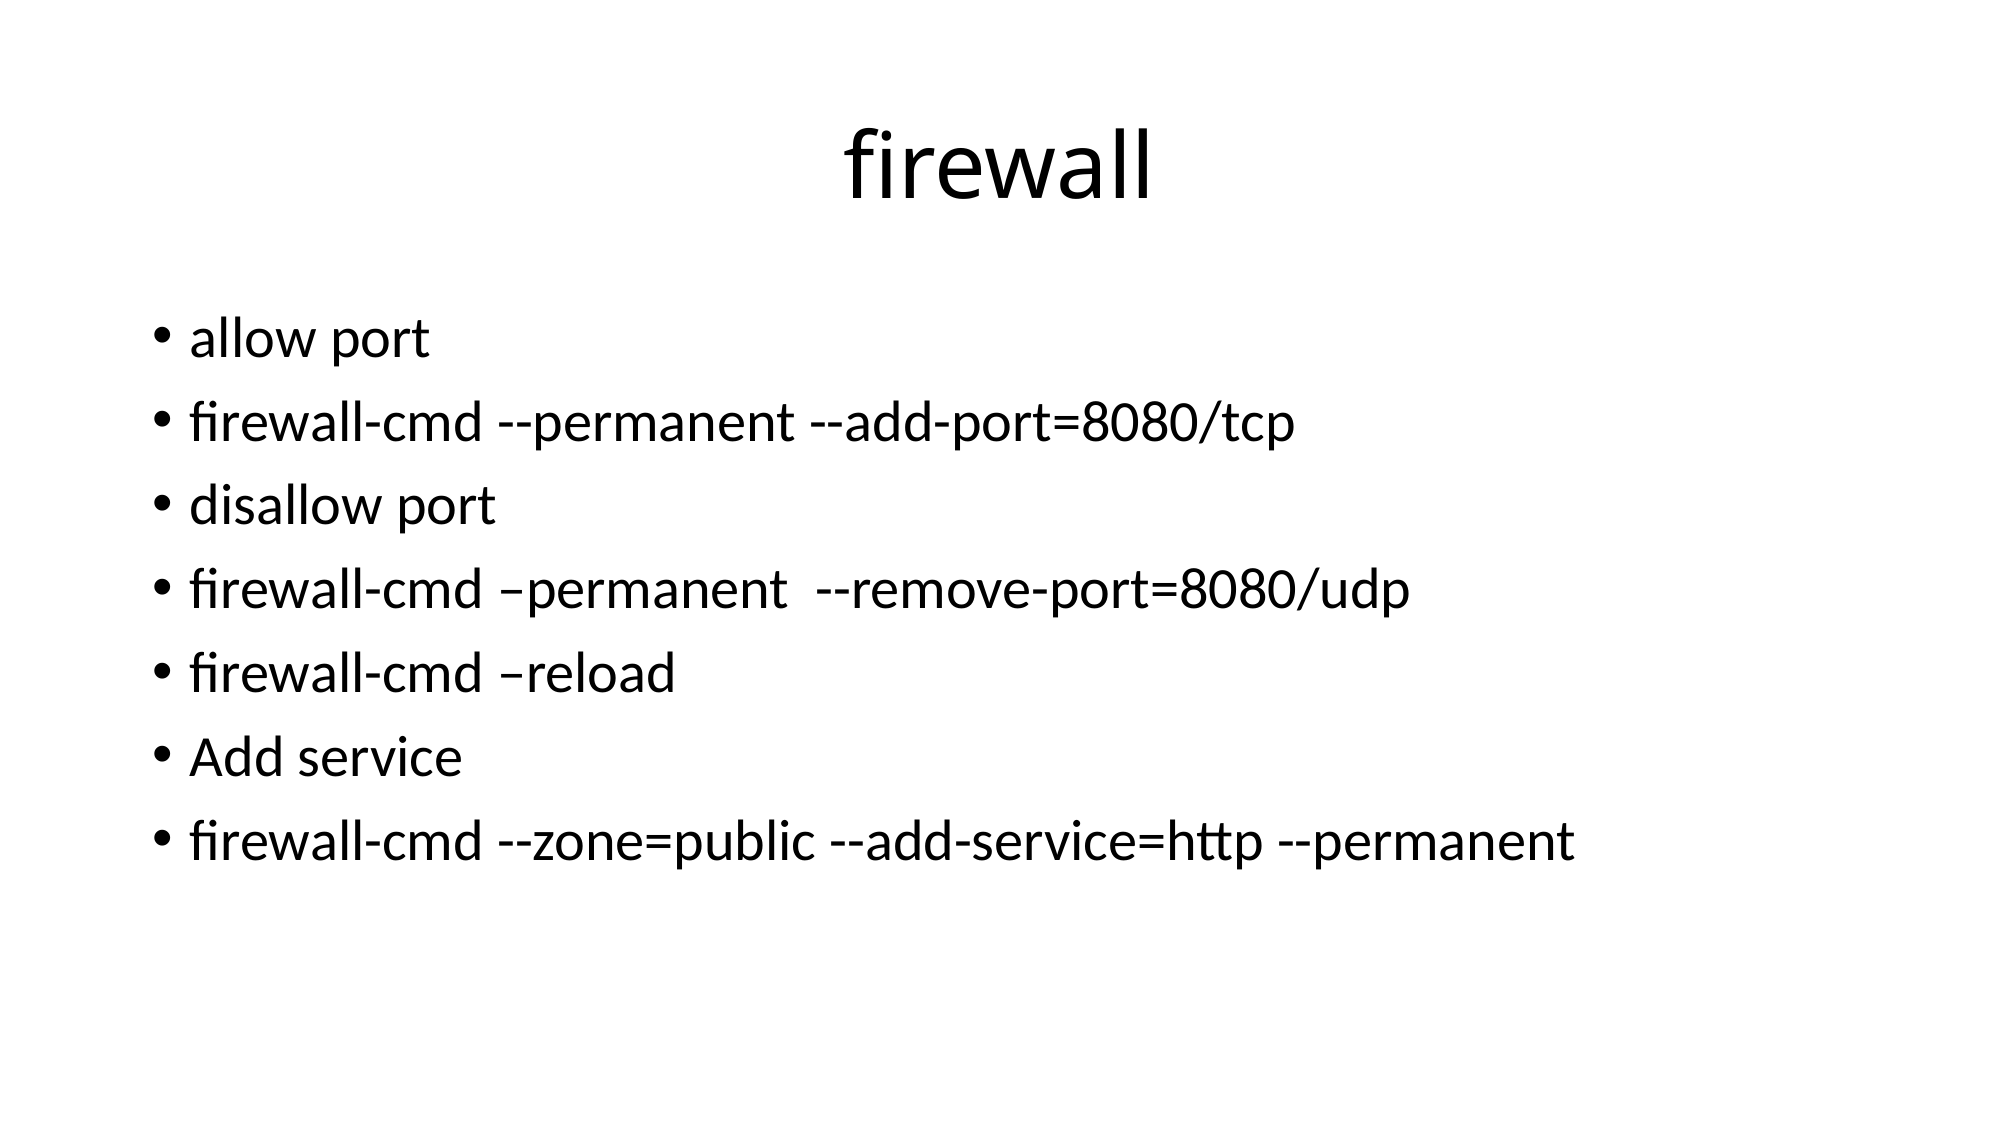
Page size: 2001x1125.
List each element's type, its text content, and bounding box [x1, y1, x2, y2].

title firewall [137, 59, 1863, 278]
list allow port firewall-cmd --permanent --add-port=8080/tcp disallow port firewall-cmd –permanent --remove-port=8080/udp firewall-cmd –reload Add service firewall-cmd --zone=public --add-service=http --permanent [137, 299, 1863, 1014]
